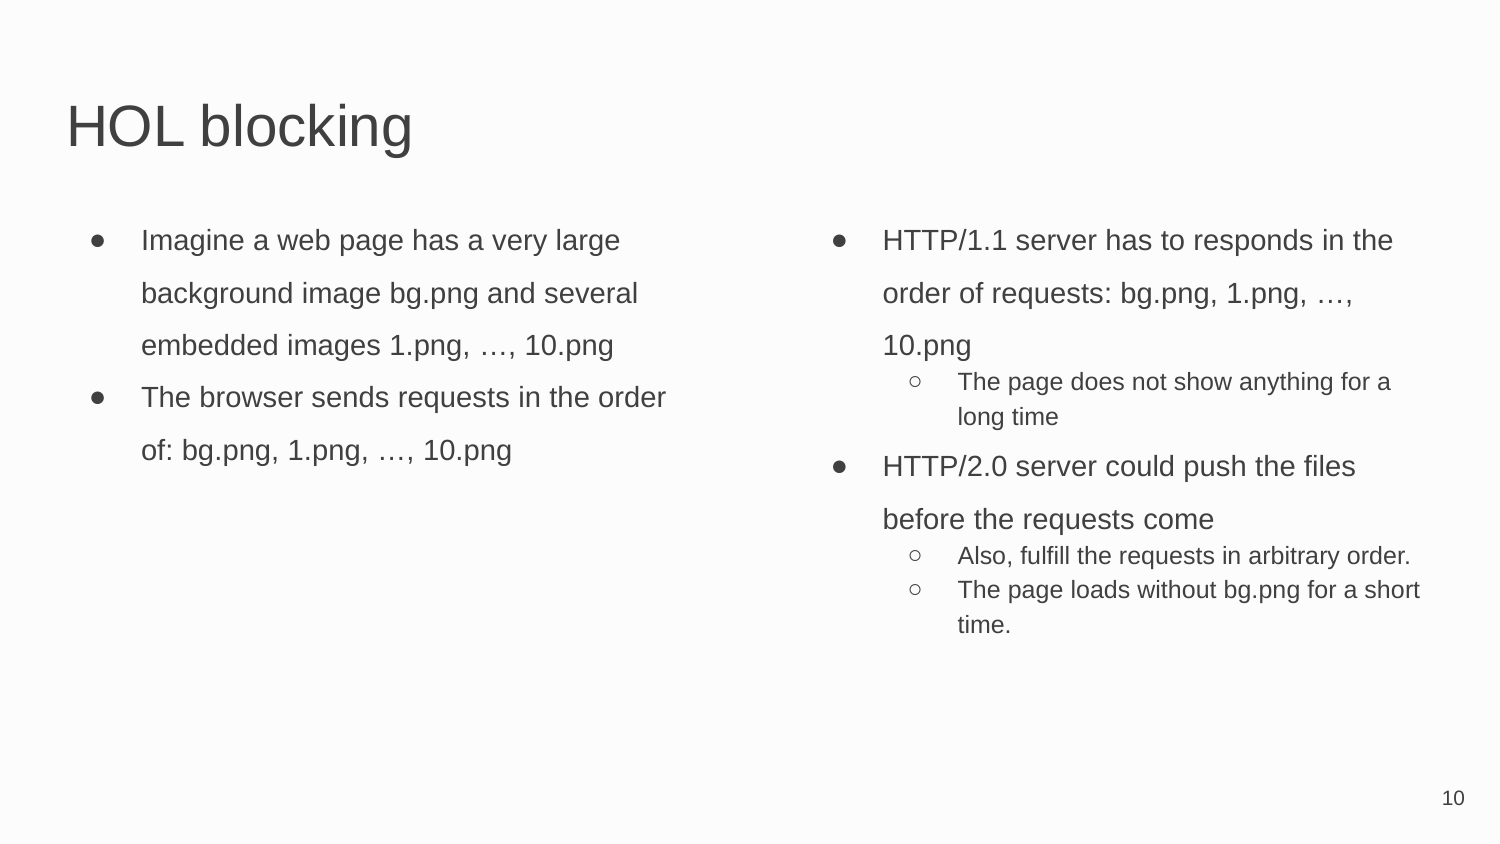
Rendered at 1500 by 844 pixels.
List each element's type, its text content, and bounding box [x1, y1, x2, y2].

slide_number ‹#› [1389, 764, 1480, 830]
title HOL blocking [51, 72, 1449, 167]
list Imagine a web page has a very large background image bg.png and several embedded images 1.png, …, 10.png The browser sends requests in the order of: bg.png, 1.png, …, 10.png [51, 189, 708, 750]
list HTTP/1.1 server has to responds in the order of requests: bg.png, 1.png, …, 10.png The page does not show anything for a long time HTTP/2.0 server could push the files before the requests come Also, fulfill the requests in arbitrary order. The page loads without bg.png for a short time. [792, 189, 1449, 750]
